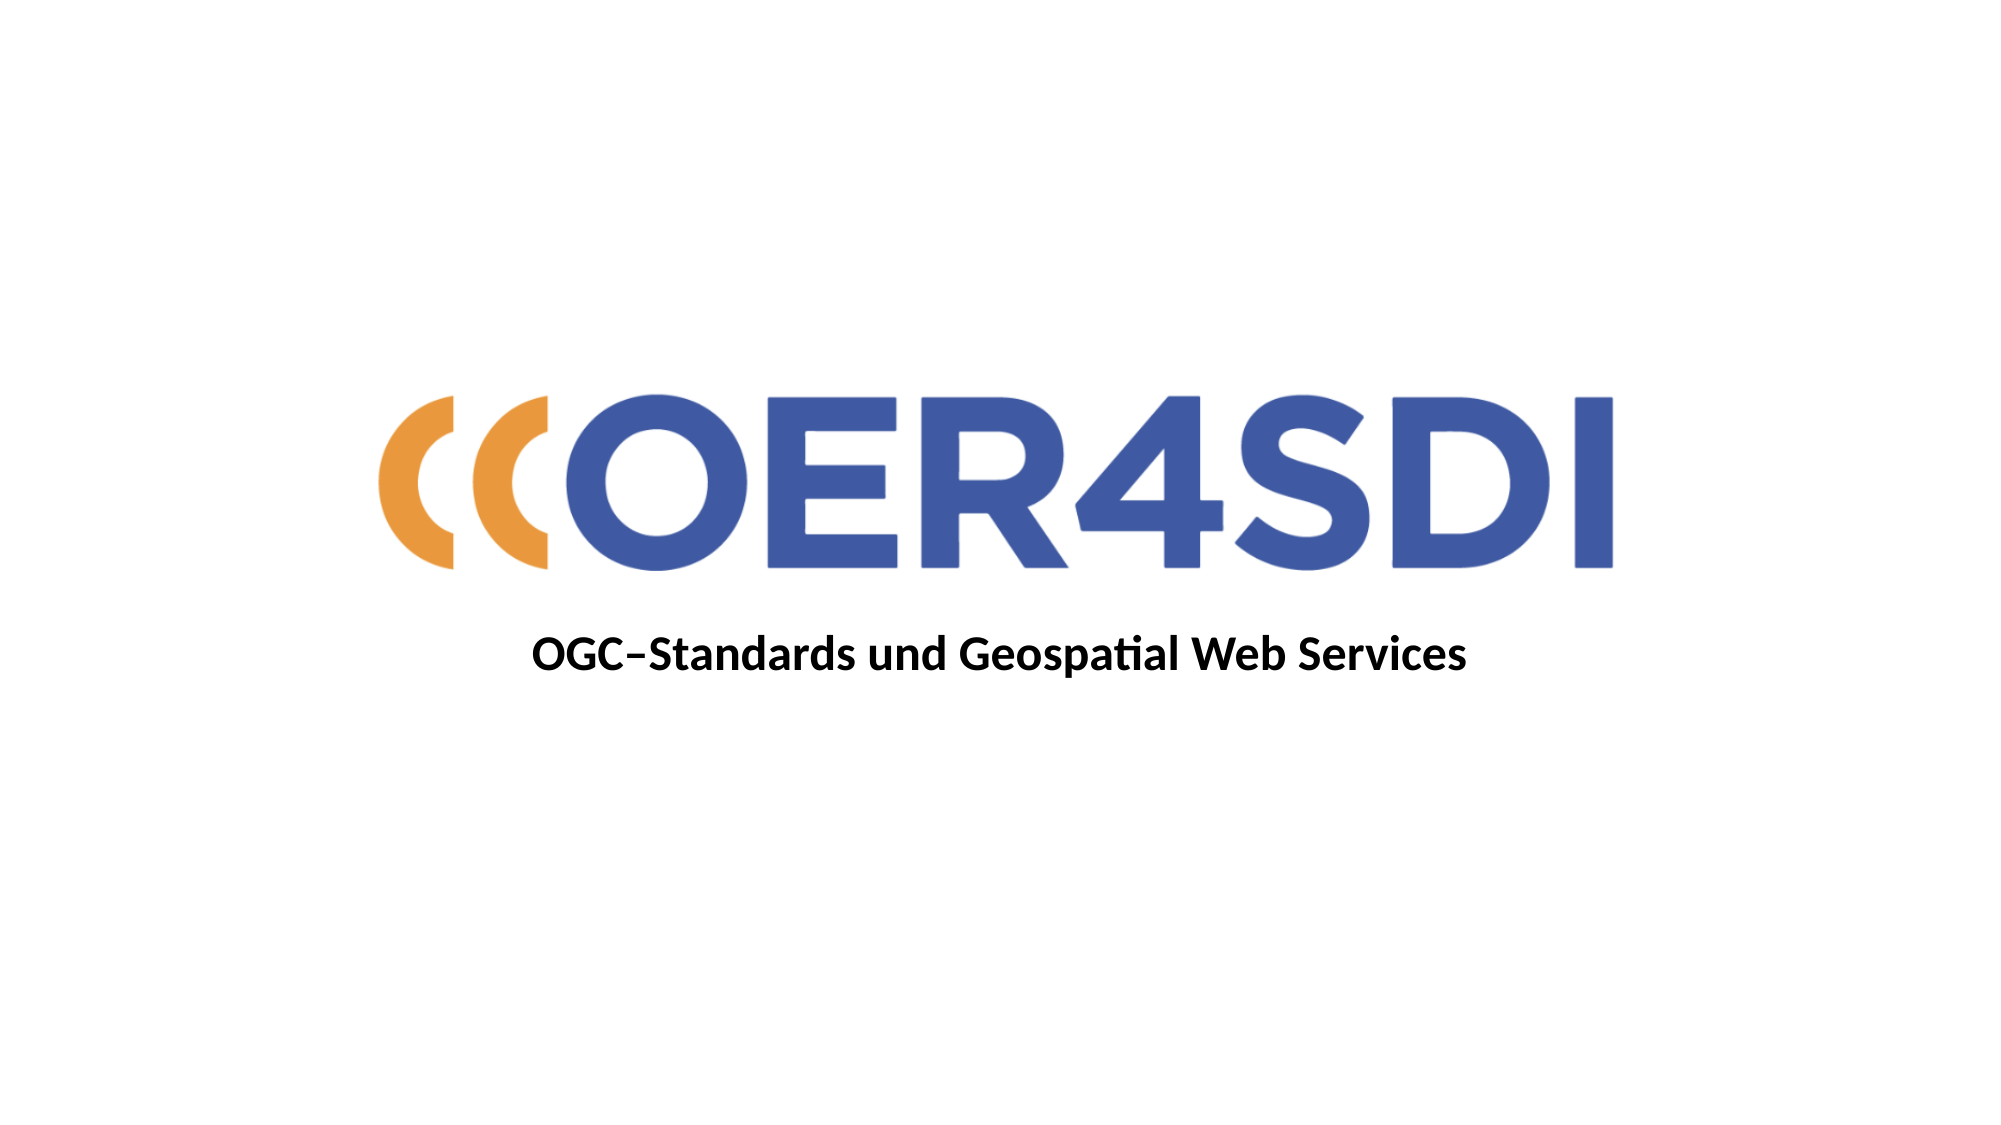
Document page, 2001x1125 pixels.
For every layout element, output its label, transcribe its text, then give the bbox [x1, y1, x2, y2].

text_box OGC–Standards und Geospatial Web Services [517, 614, 1483, 688]
picture [342, 300, 1658, 614]
